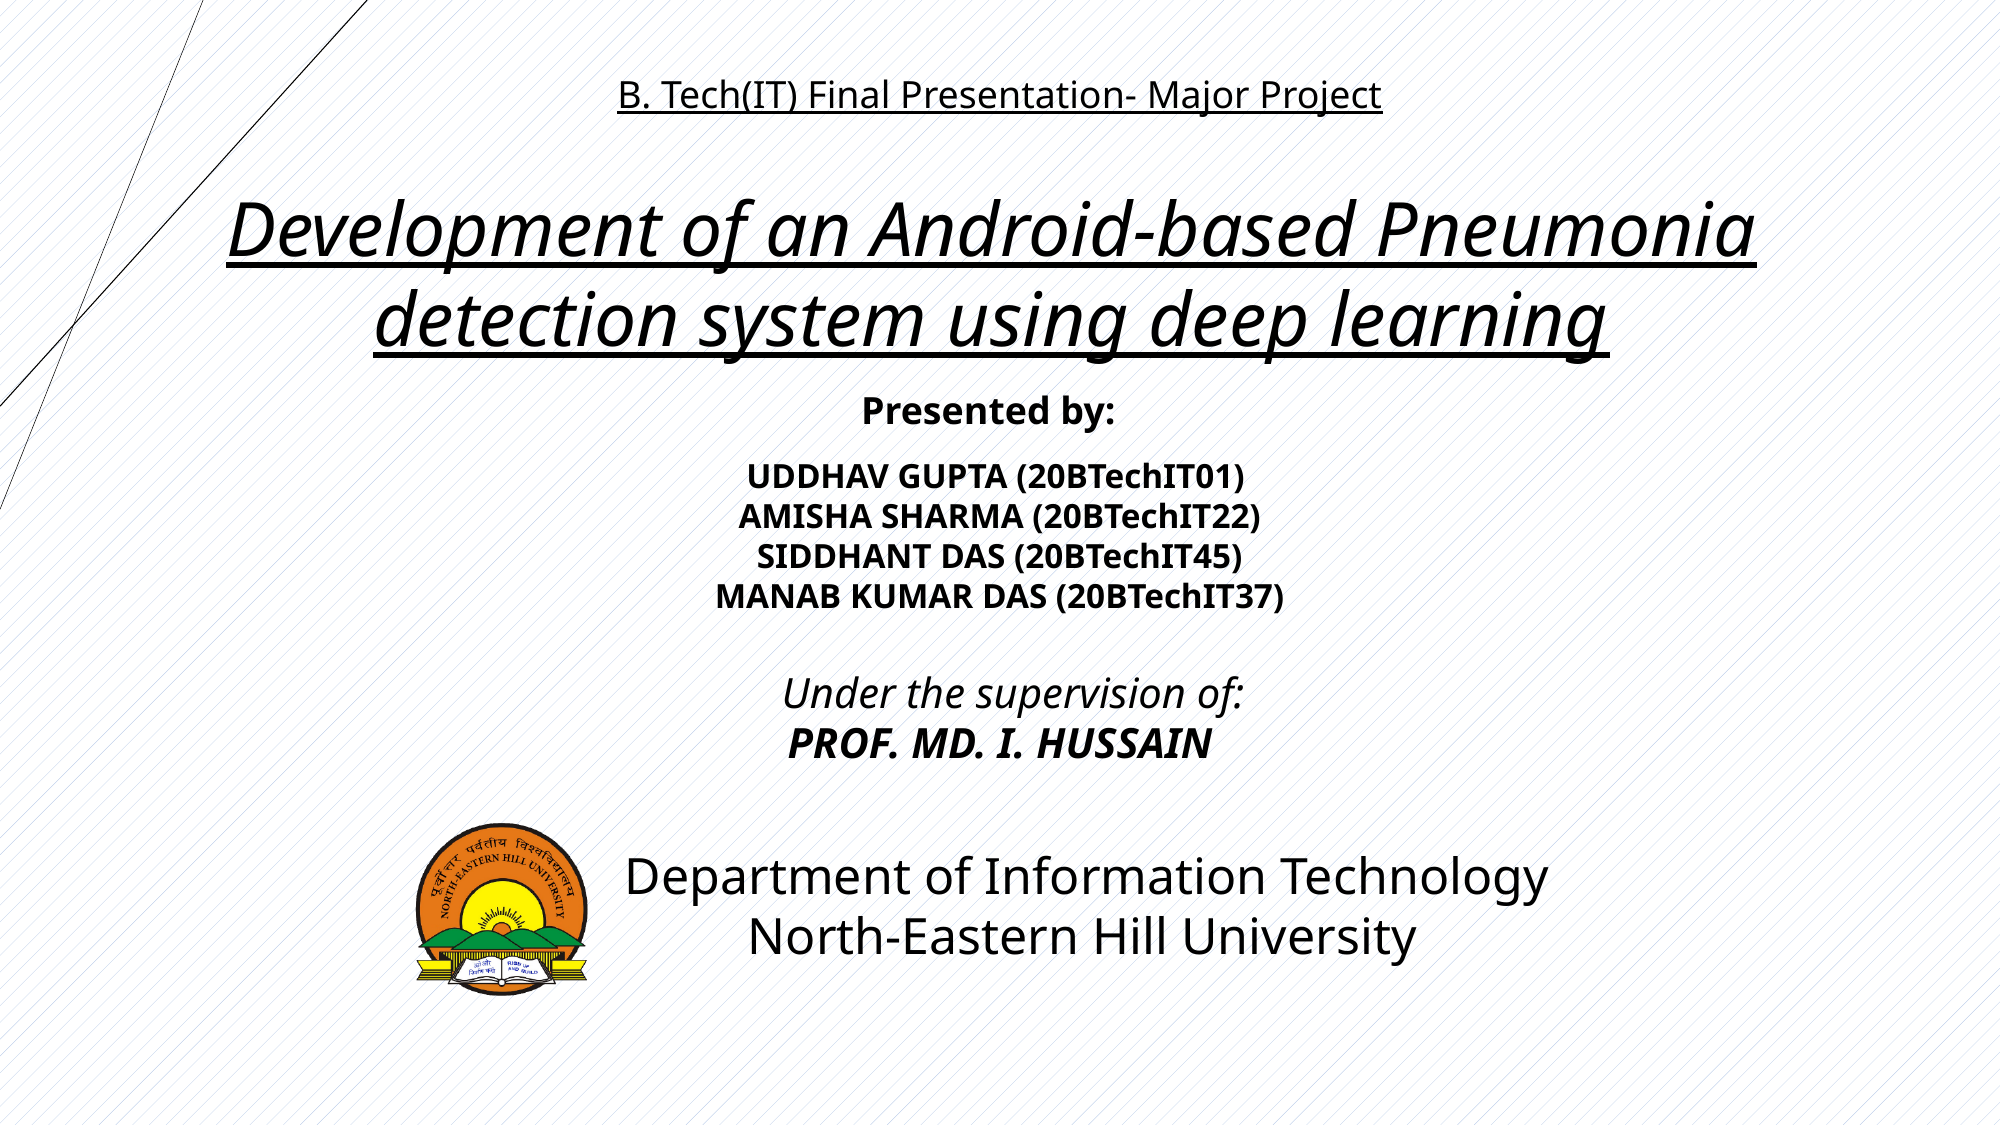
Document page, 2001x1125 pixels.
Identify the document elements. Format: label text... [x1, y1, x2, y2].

text_box Development of an Android-based Pneumonia detection system using deep learning [54, 149, 1929, 369]
text_box UDDHAV GUPTA (20BTechIT01) AMISHA SHARMA (20BTechIT22) SIDDHANT DAS (20BTechIT45) MANAB KUMAR DAS (20BTechIT37) [603, 451, 1397, 659]
text_box B. Tech(IT) Final Presentation- Major Project [502, 63, 1498, 124]
text_box Presented by: [846, 379, 1154, 484]
picture [414, 821, 590, 998]
text_box Under the supervision of: PROF. MD. I. HUSSAIN [706, 659, 1294, 806]
text_box Department of Information Technology North-Eastern Hill University [590, 837, 1625, 942]
